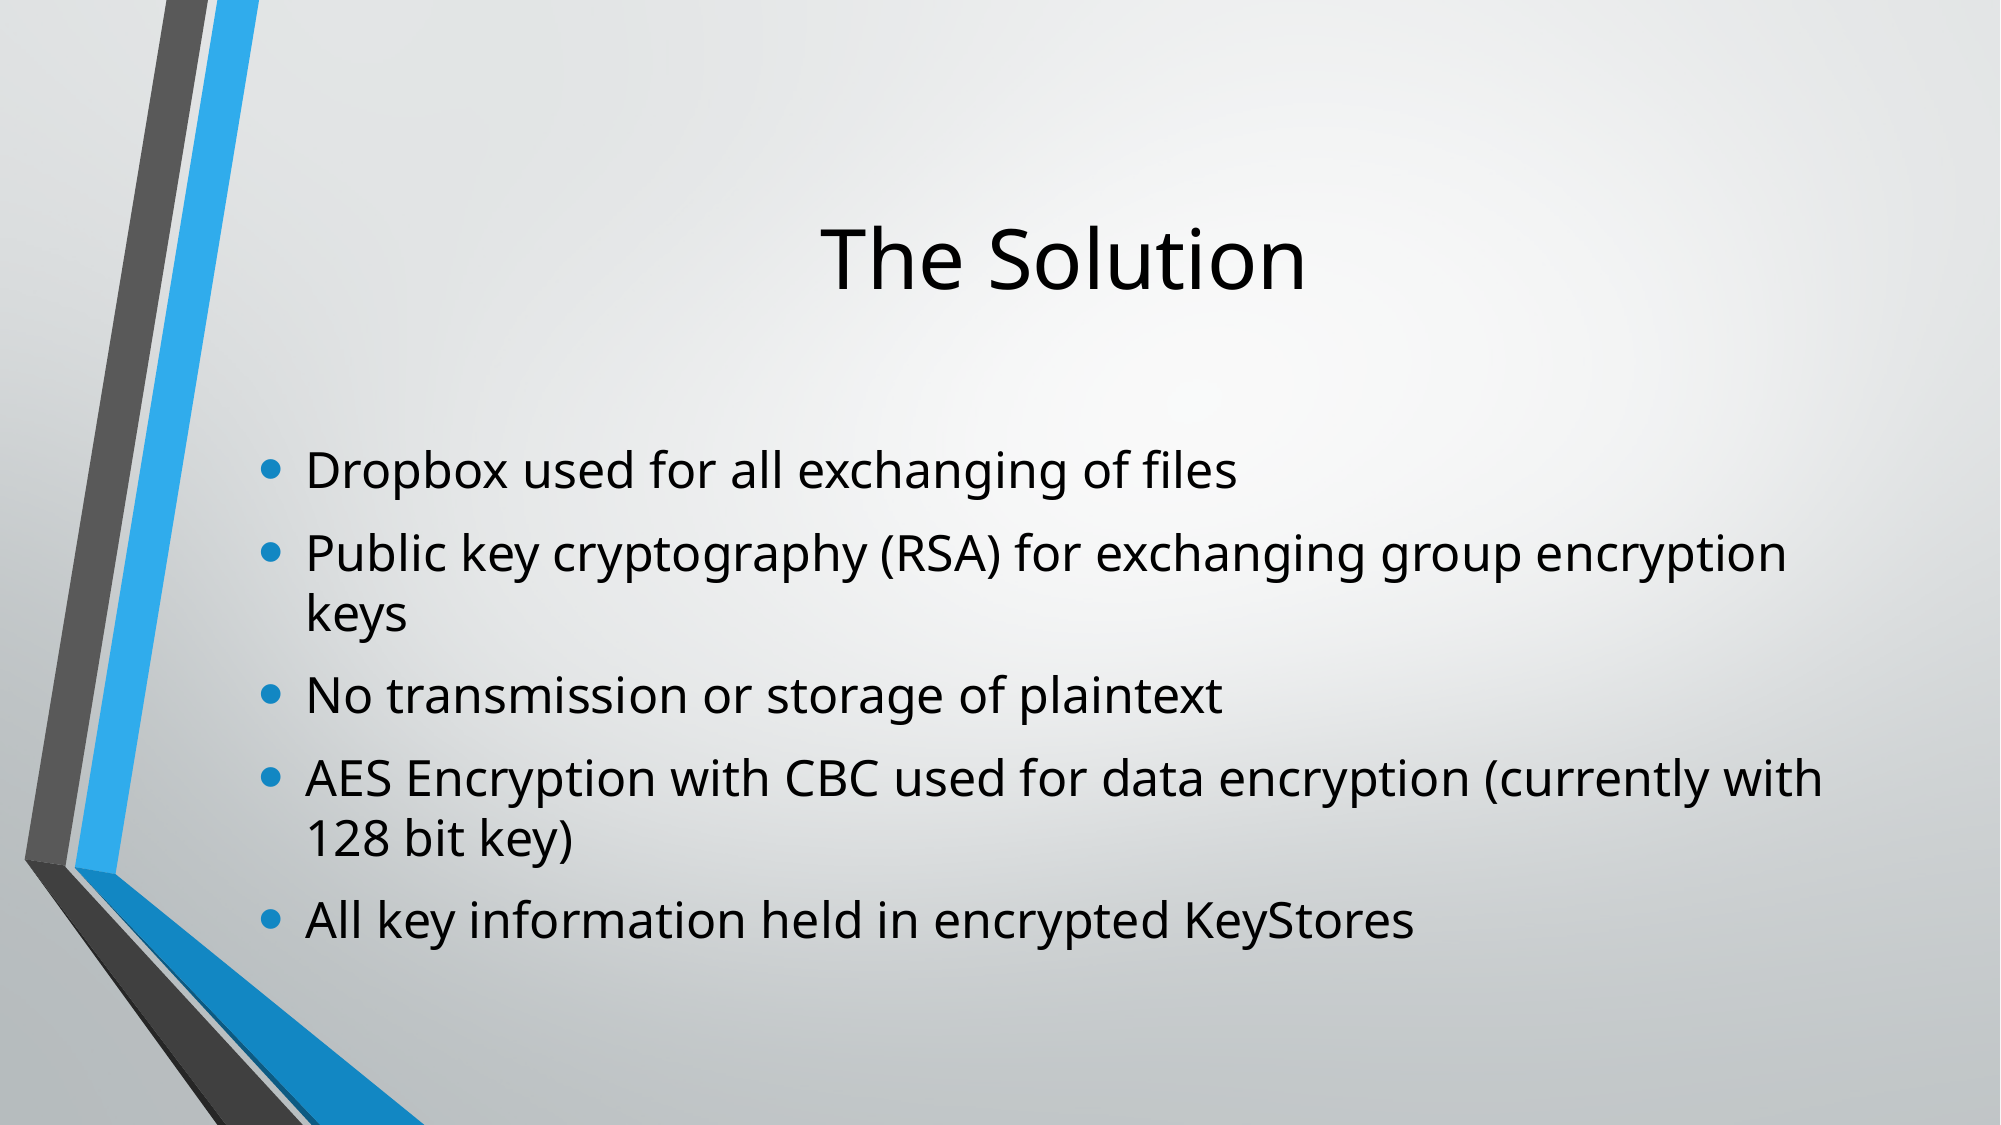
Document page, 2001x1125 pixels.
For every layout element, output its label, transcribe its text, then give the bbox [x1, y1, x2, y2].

list Dropbox used for all exchanging of files Public key cryptography (RSA) for exchanging group encryption keys No transmission or storage of plaintext AES Encryption with CBC used for data encryption (currently with 128 bit key) All key information held in encrypted KeyStores [243, 437, 1887, 950]
title The Solution [243, 112, 1887, 400]
